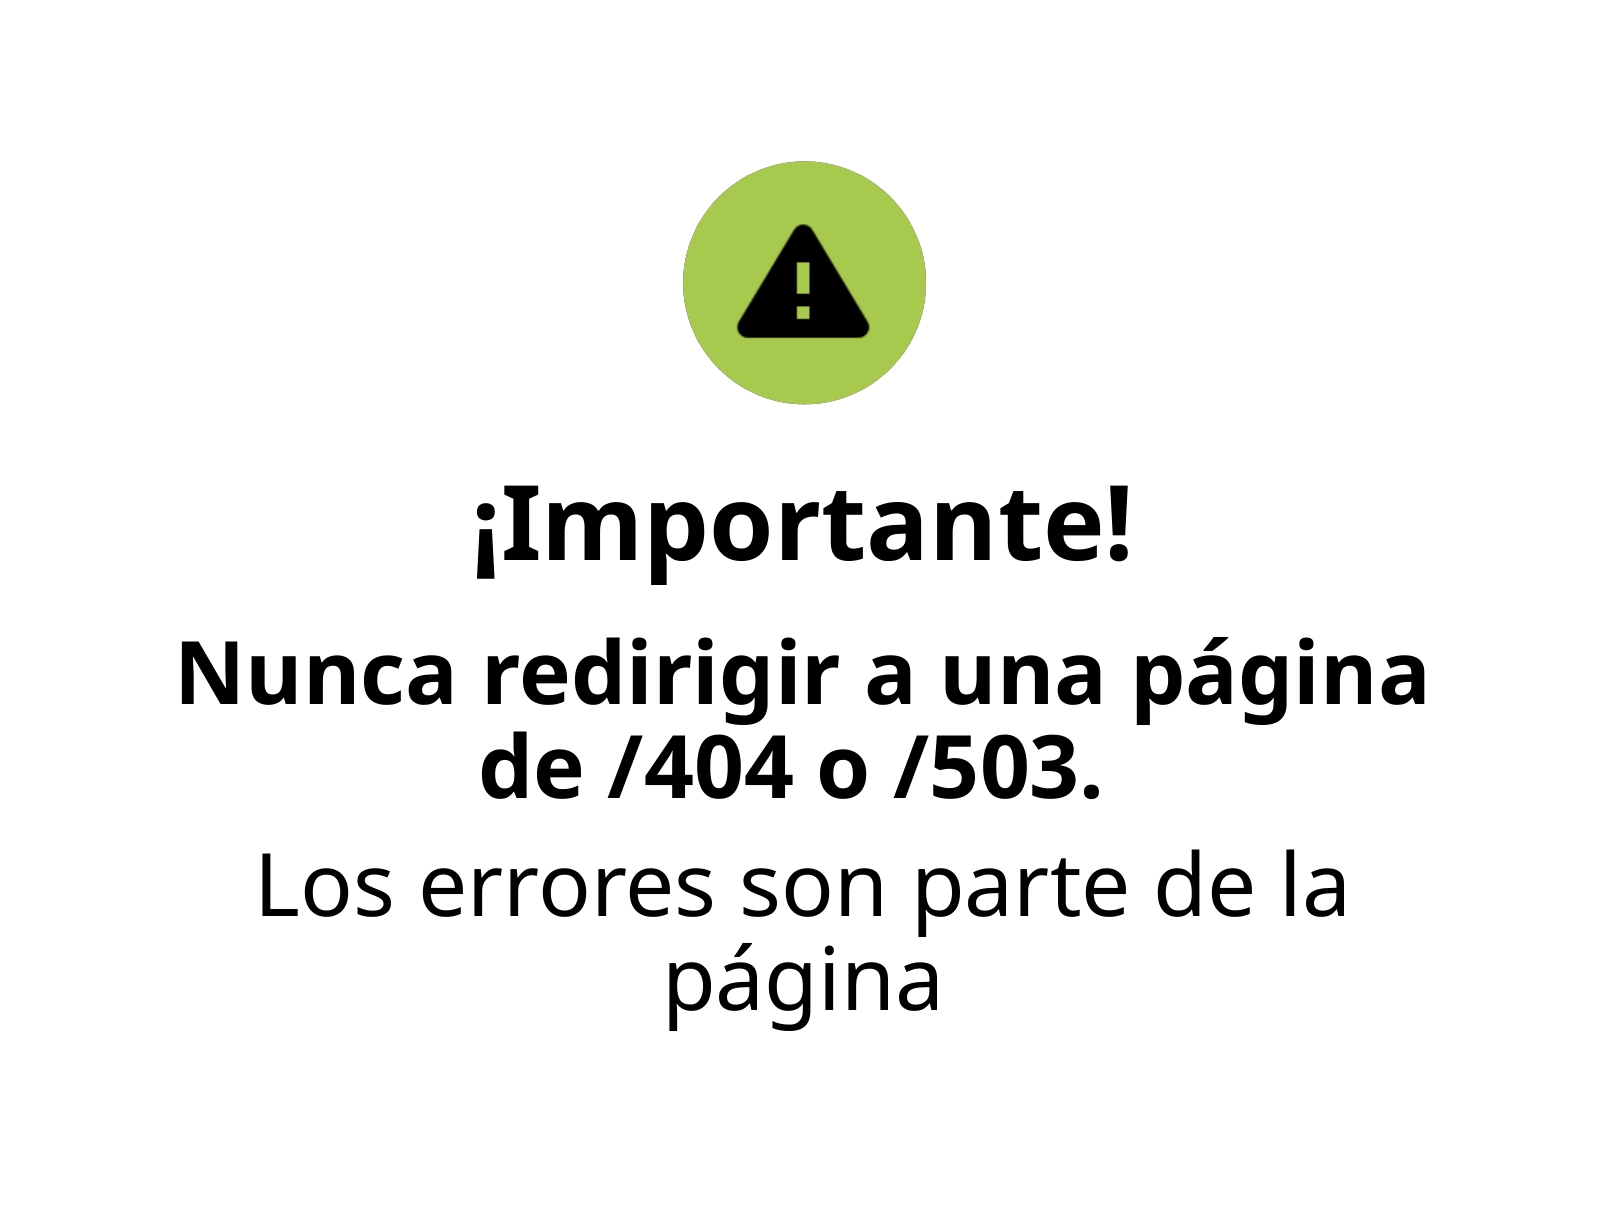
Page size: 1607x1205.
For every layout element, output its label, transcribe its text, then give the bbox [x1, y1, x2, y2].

title ¡Importante! [131, 459, 1475, 630]
subtitle Nunca redirigir a una página de /404 o /503. Los errores son parte de la página [149, 630, 1457, 1074]
picture [680, 159, 926, 405]
